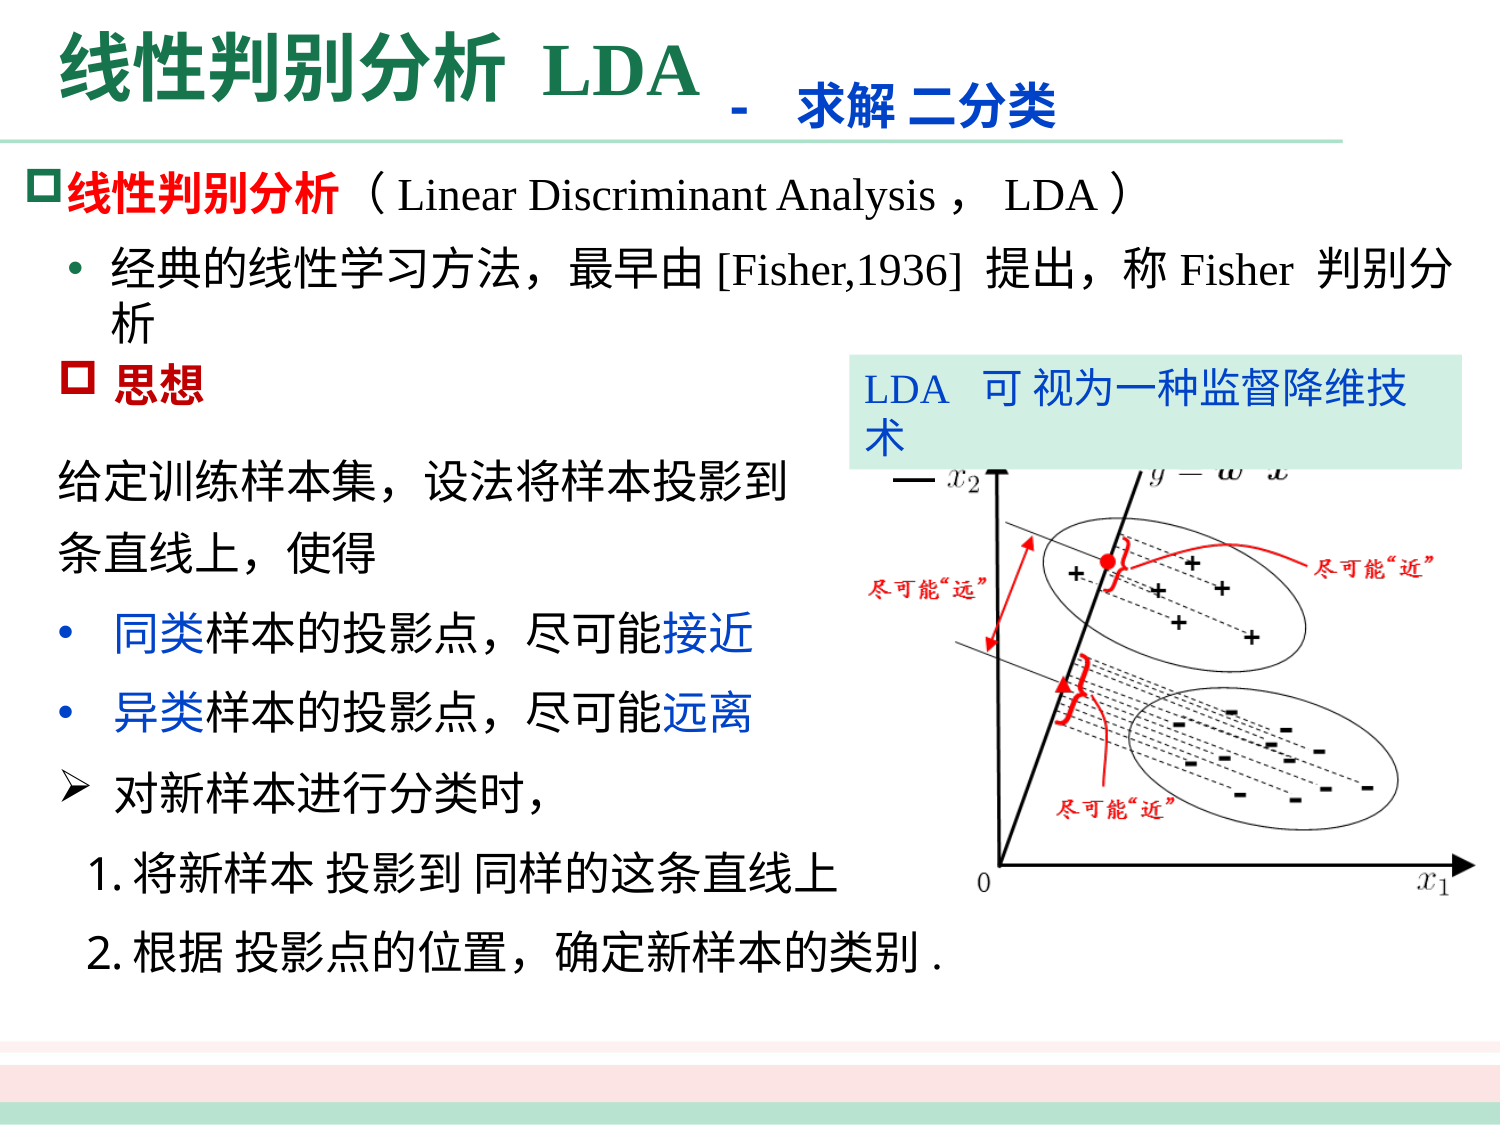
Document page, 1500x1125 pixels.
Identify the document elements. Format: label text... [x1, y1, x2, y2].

title 线性判别分析 LDA [42, 7, 781, 135]
text_box - 求解 二分类 [709, 66, 1073, 142]
text_box LDA 可 视为一种监督降维技术 [967, 354, 1462, 426]
list 线性判别分析（Linear Discriminant Analysis，LDA） 经典的线性学习方法，最早由[Fisher,1936] 提出，称Fisher 判别分析 [8, 156, 1500, 345]
picture [0, 0, 1500, 1125]
text_box 思想 给定训练样本集，设法将样本投影到 一条直线上，使得 同类样本的投影点，尽可能接近 异类样本的投影点，尽可能远离 对新样本进行分类时， 将新样本 投影到 同样的这条直线上 根据 投影点的位置，确定新样本的类别. [42, 348, 967, 987]
